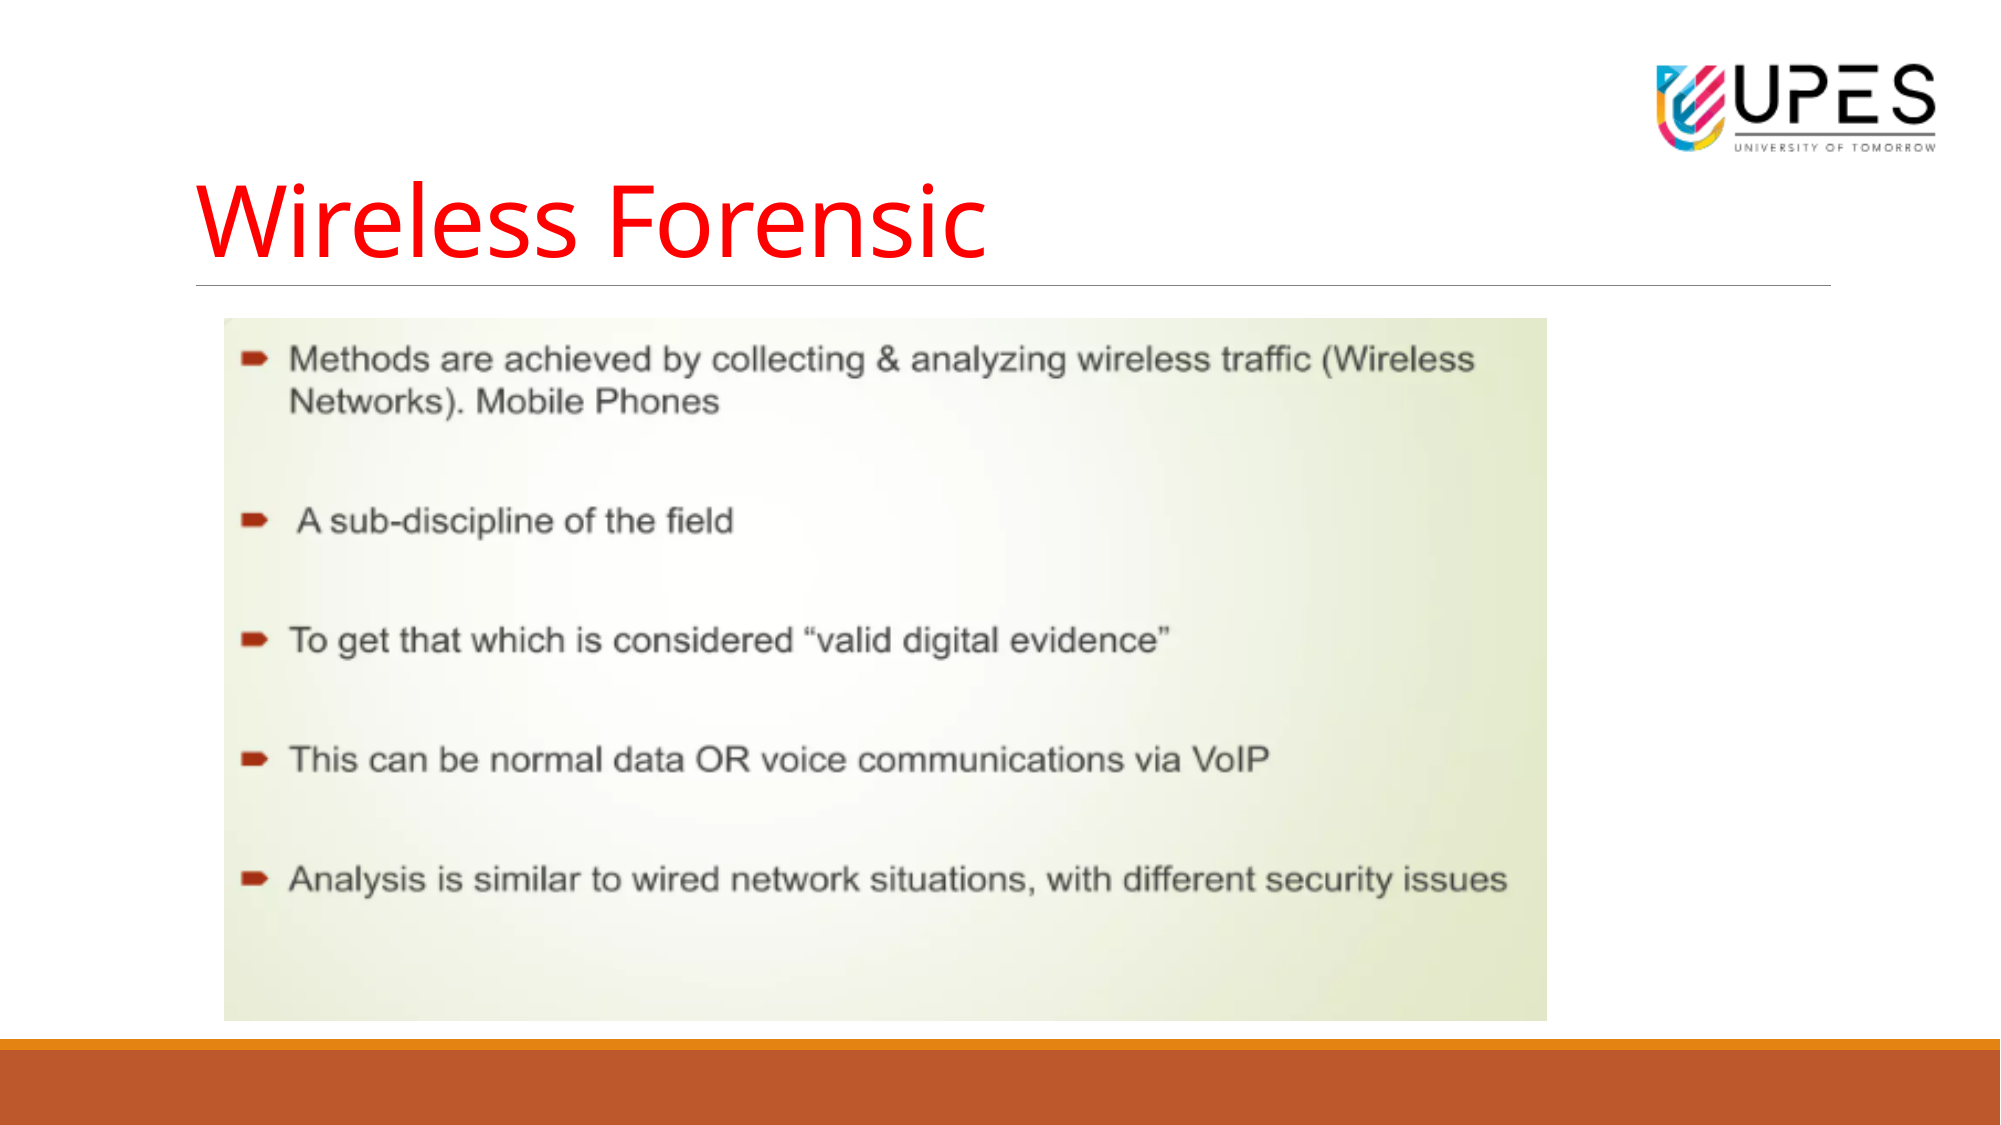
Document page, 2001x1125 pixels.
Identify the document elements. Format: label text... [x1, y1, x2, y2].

title Wireless Forensic [180, 47, 1830, 285]
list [224, 317, 1548, 1022]
picture [1628, 46, 1963, 167]
